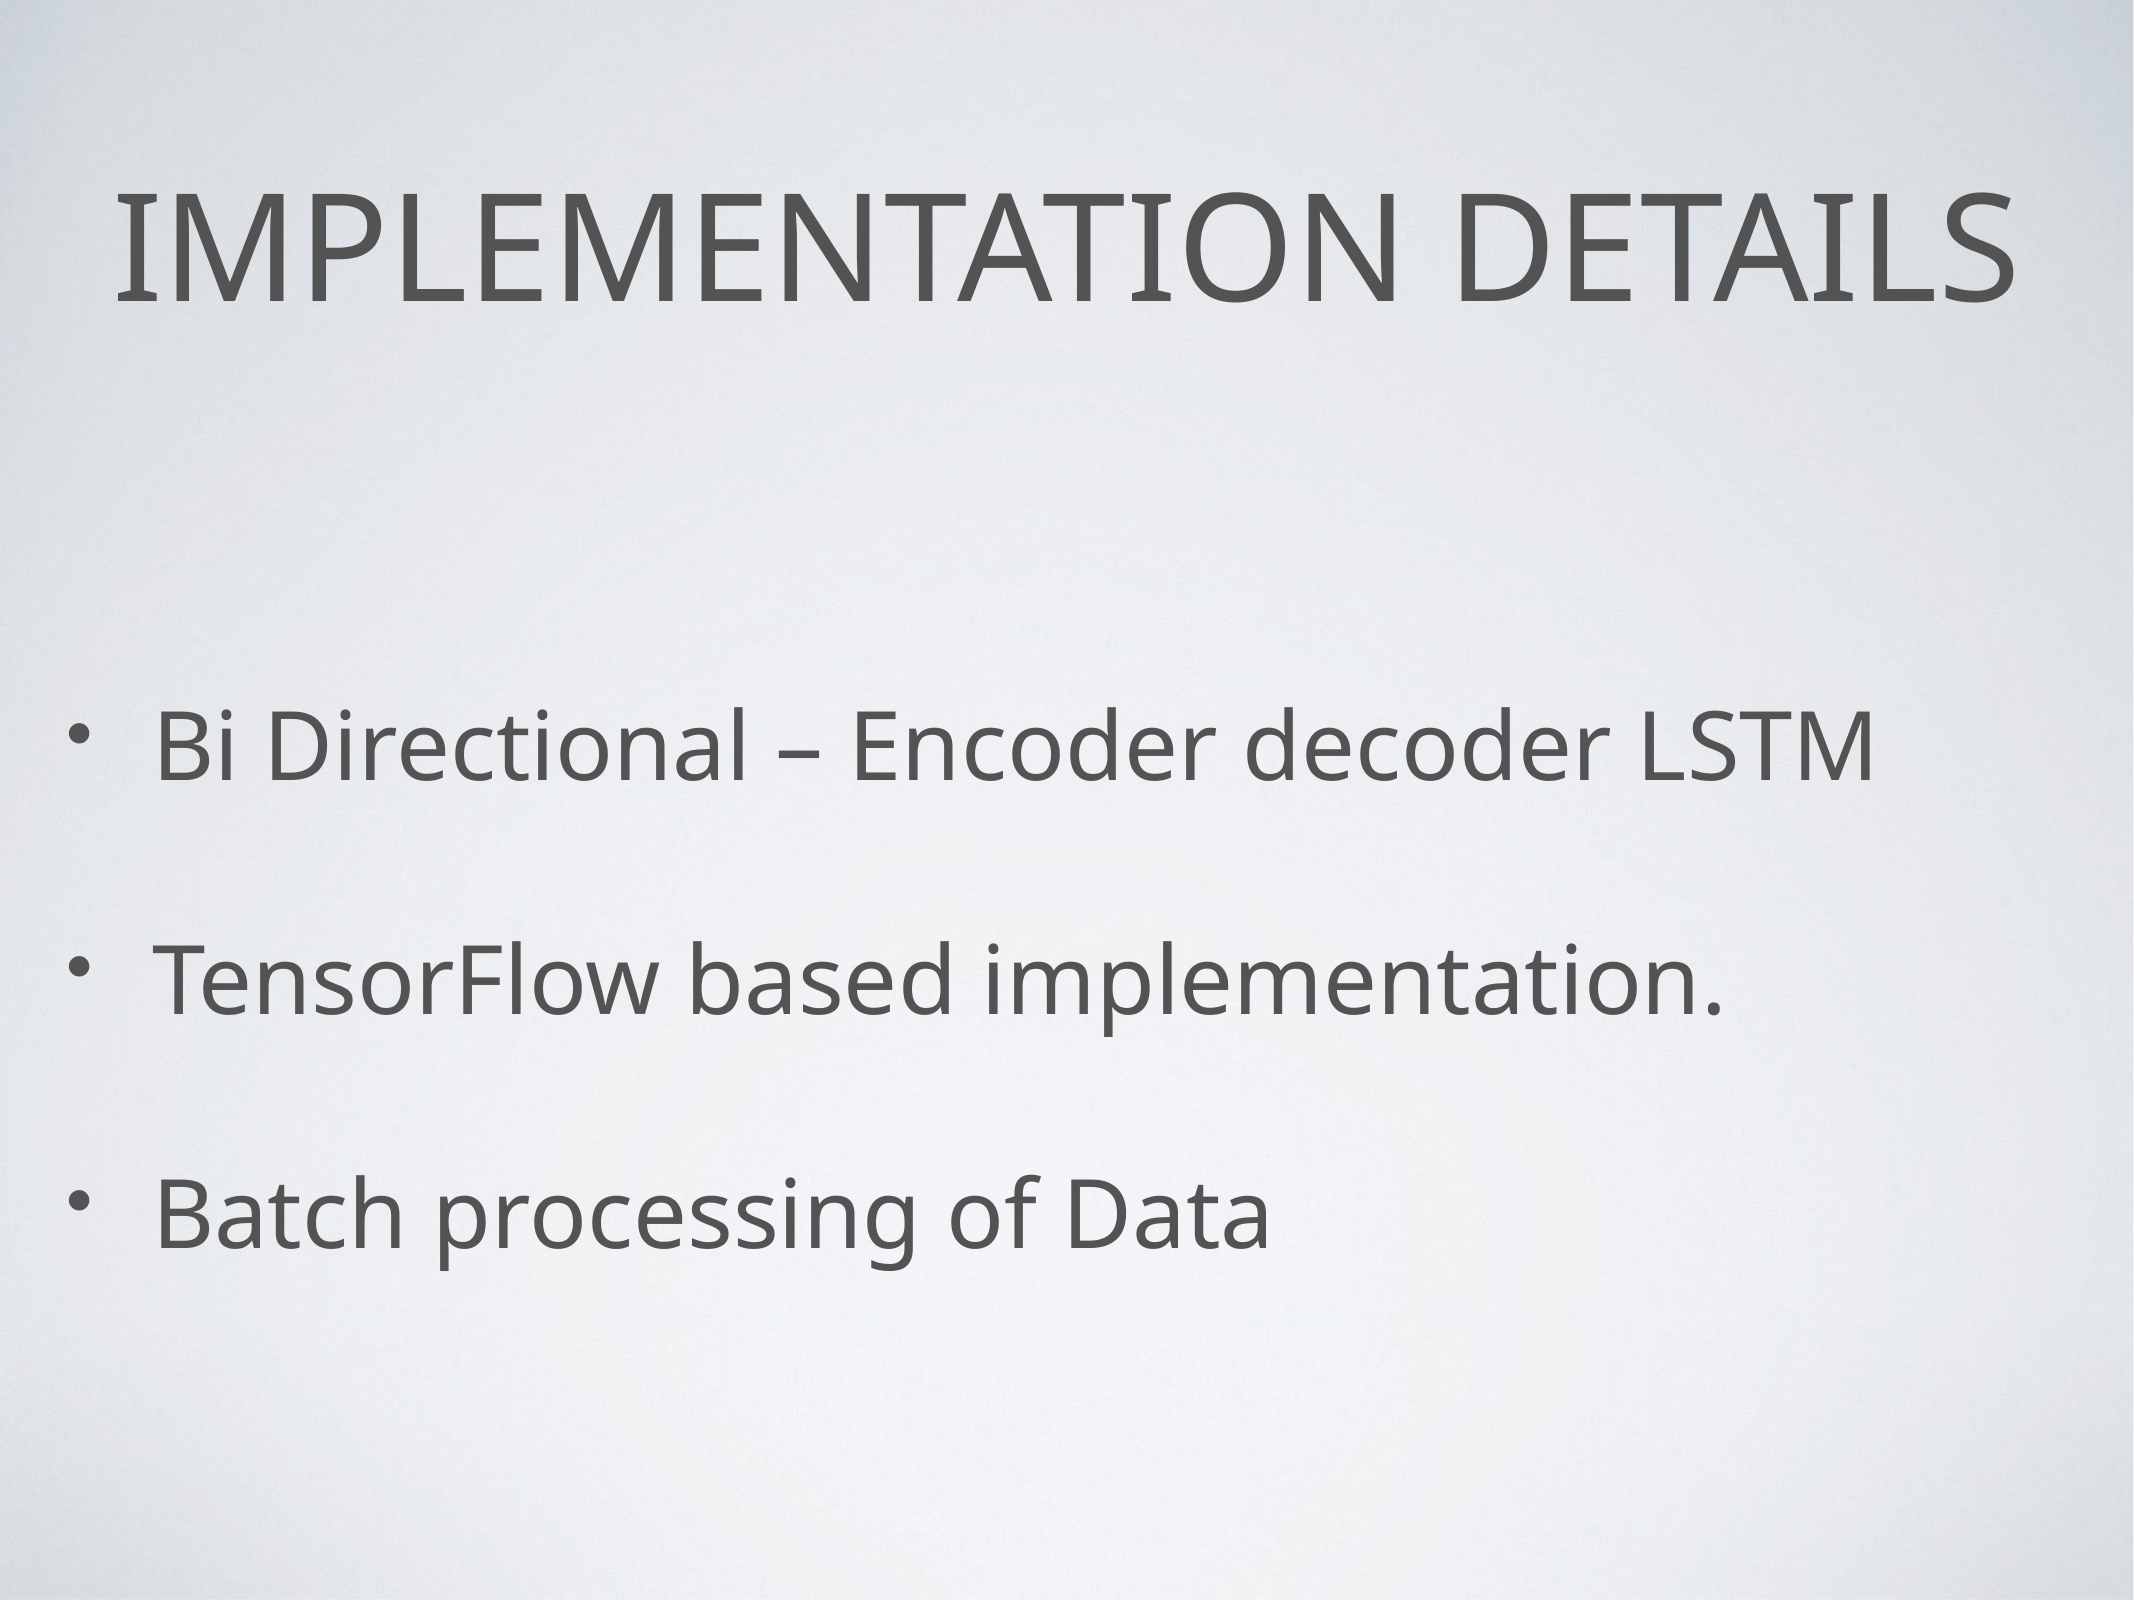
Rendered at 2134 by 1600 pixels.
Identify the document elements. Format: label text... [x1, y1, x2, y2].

title Implementation Details [57, 41, 2076, 443]
picture [0, 0, 2134, 1600]
list Bi Directional – Encoder decoder LSTM TensorFlow based implementation. Batch processing of Data [57, 447, 2076, 1482]
